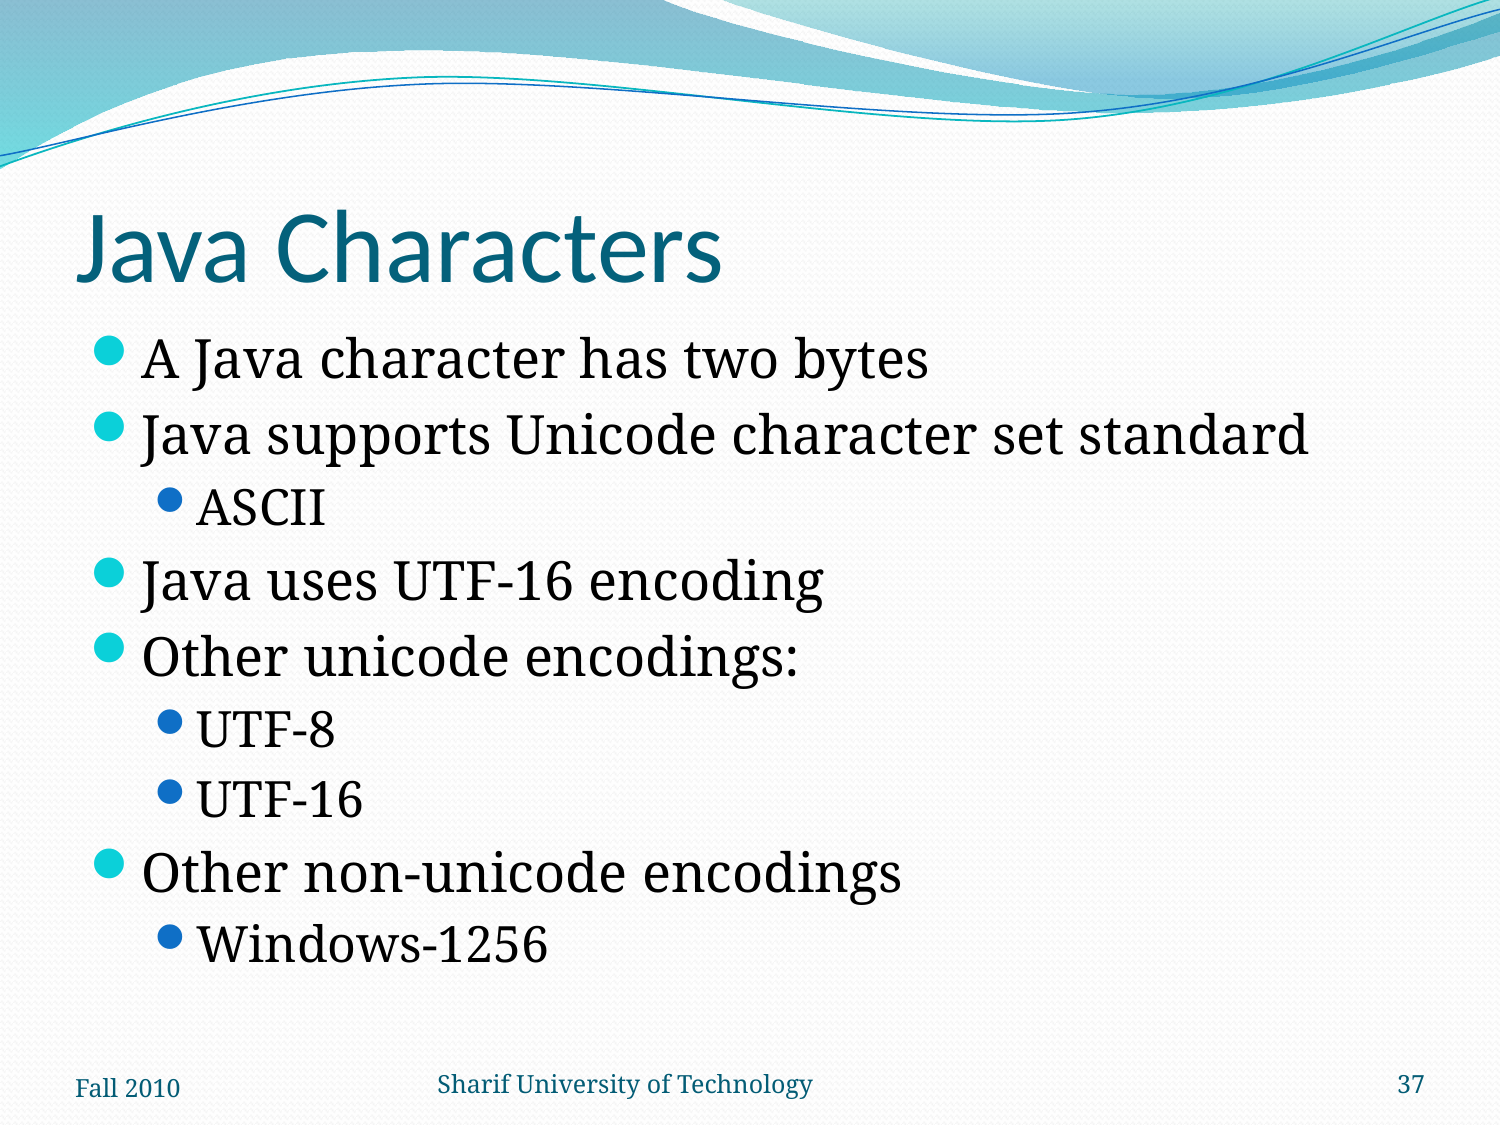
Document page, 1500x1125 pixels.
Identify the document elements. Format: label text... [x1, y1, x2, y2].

footer Sharif University of Technology [437, 1042, 988, 1103]
slide_number Fall 2010 [75, 1042, 425, 1103]
title Java Characters [75, 115, 1425, 303]
slide_number 37 [1299, 1042, 1425, 1103]
list A Java character has two bytes Java supports Unicode character set standard ASCII Java uses UTF-16 encoding Other unicode encodings: UTF-8 UTF-16 Other non-unicode encodings Windows-1256 [75, 317, 1425, 1038]
